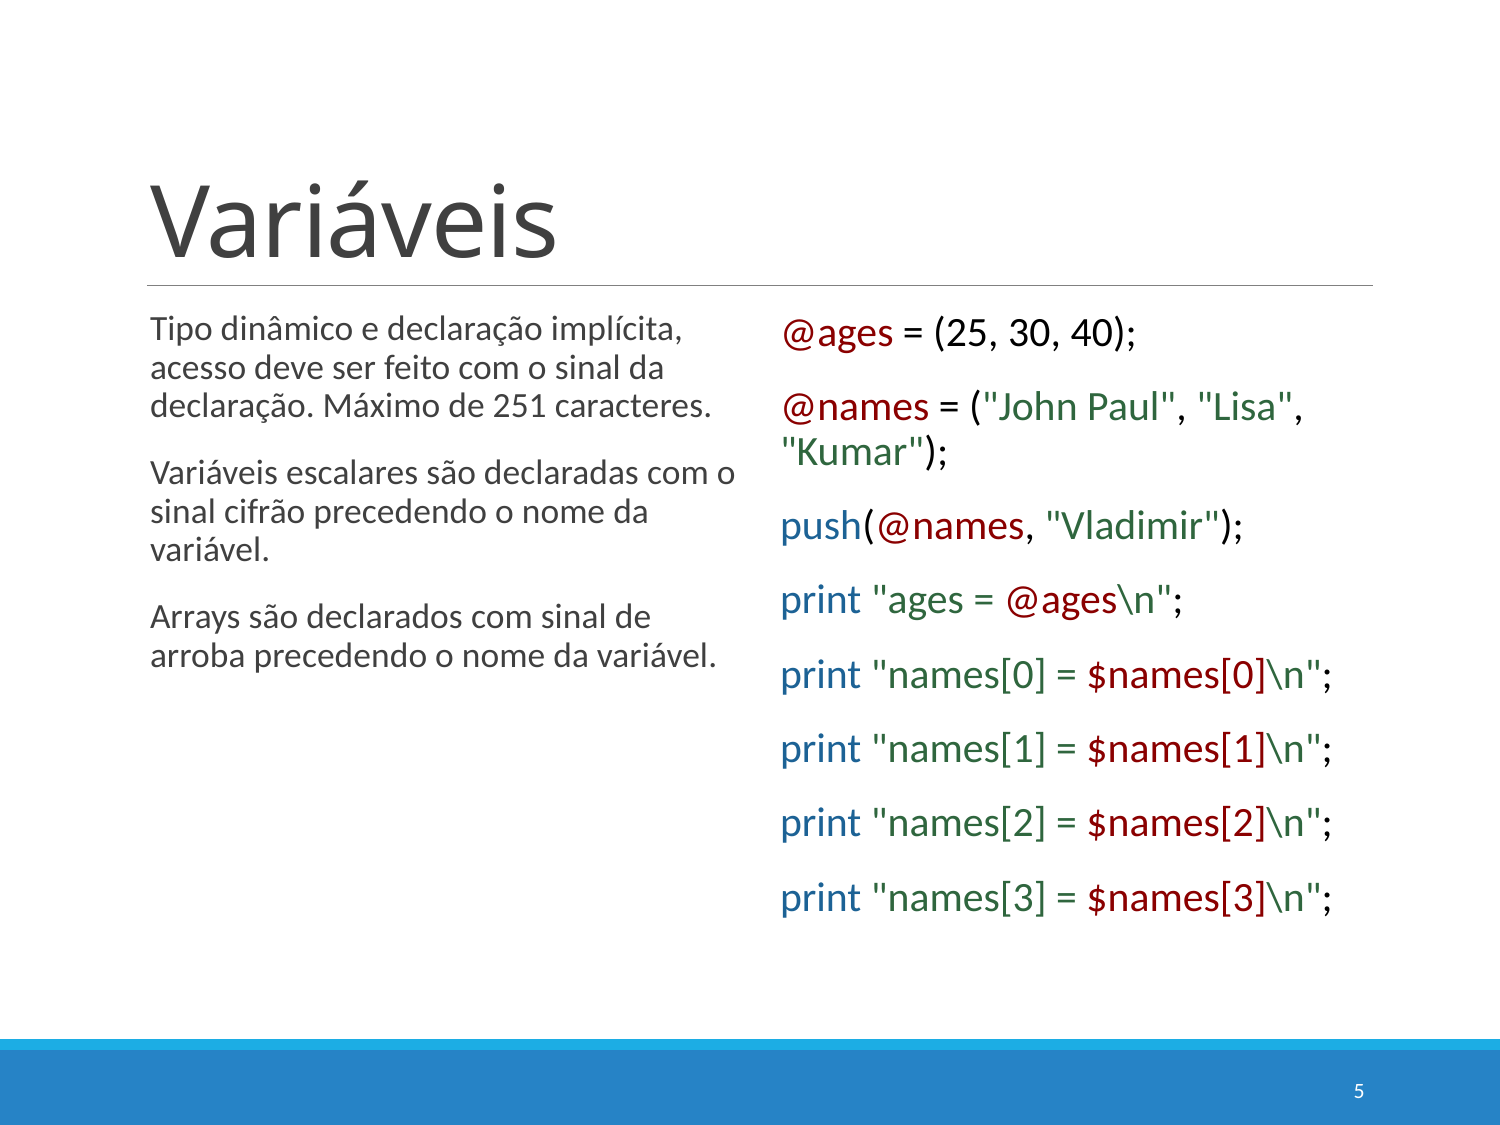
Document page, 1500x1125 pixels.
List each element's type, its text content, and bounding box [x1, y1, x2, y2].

title Variáveis [135, 47, 1373, 285]
slide_number 5 [1218, 1059, 1380, 1120]
list Tipo dinâmico e declaração implícita, acesso deve ser feito com o sinal da declaração. Máximo de 251 caracteres. Variáveis escalares são declaradas com o sinal cifrão precedendo o nome da variável. Arrays são declarados com sinal de arroba precedendo o nome da variável. [135, 302, 743, 963]
list @ages = (25, 30, 40); @names = ("John Paul", "Lisa", "Kumar"); push(@names, "Vladimir"); print "ages = @ages\n"; print "names[0] = $names[0]\n"; print "names[1] = $names[1]\n"; print "names[2] = $names[2]\n"; print "names[3] = $names[3]\n"; [765, 302, 1373, 963]
